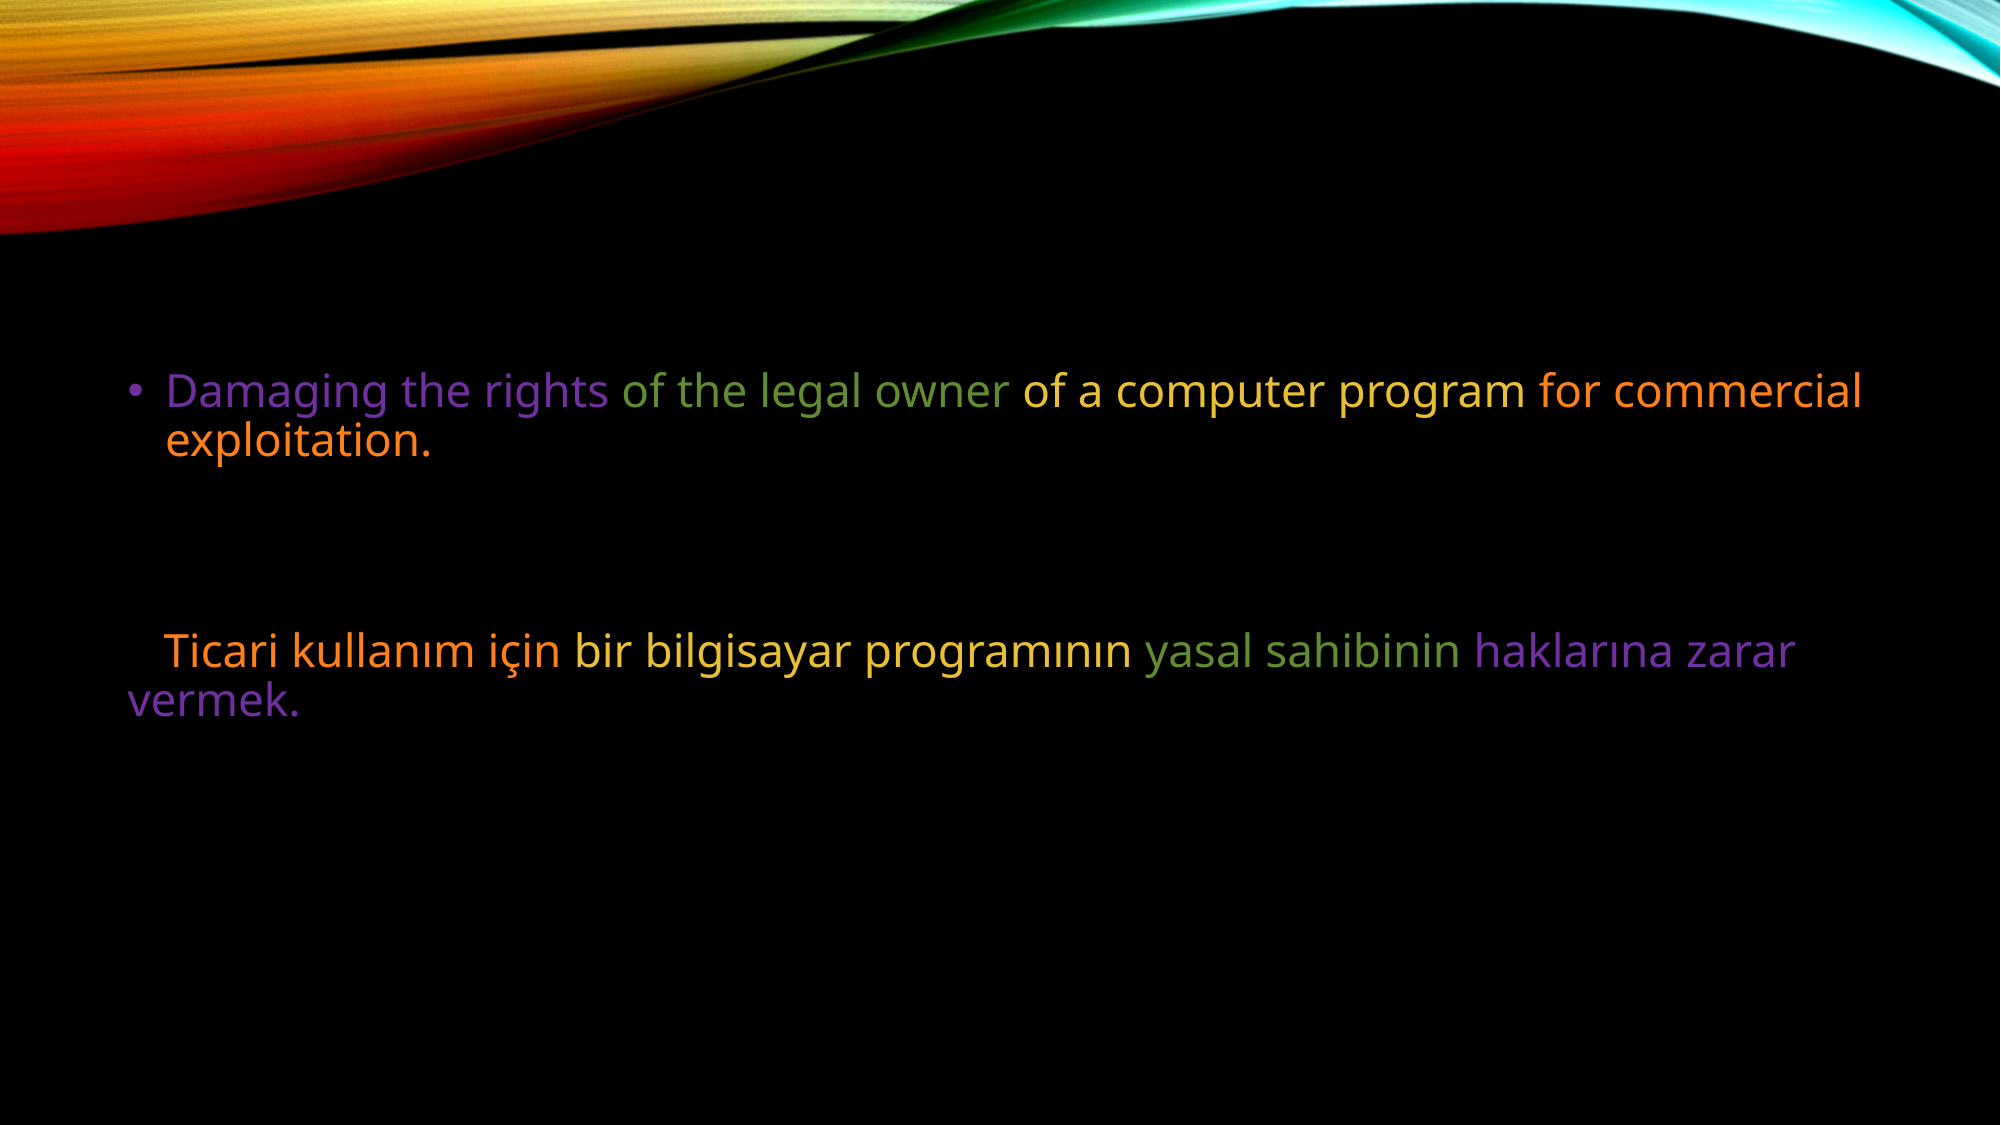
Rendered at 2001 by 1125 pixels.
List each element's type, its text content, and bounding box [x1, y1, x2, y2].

picture [0, 0, 2000, 237]
list Damaging the rights of the legal owner of a computer program for commercial exploitation. Ticari kullanım için bir bilgisayar programının yasal sahibinin haklarına zarar vermek. [112, 360, 1888, 1021]
